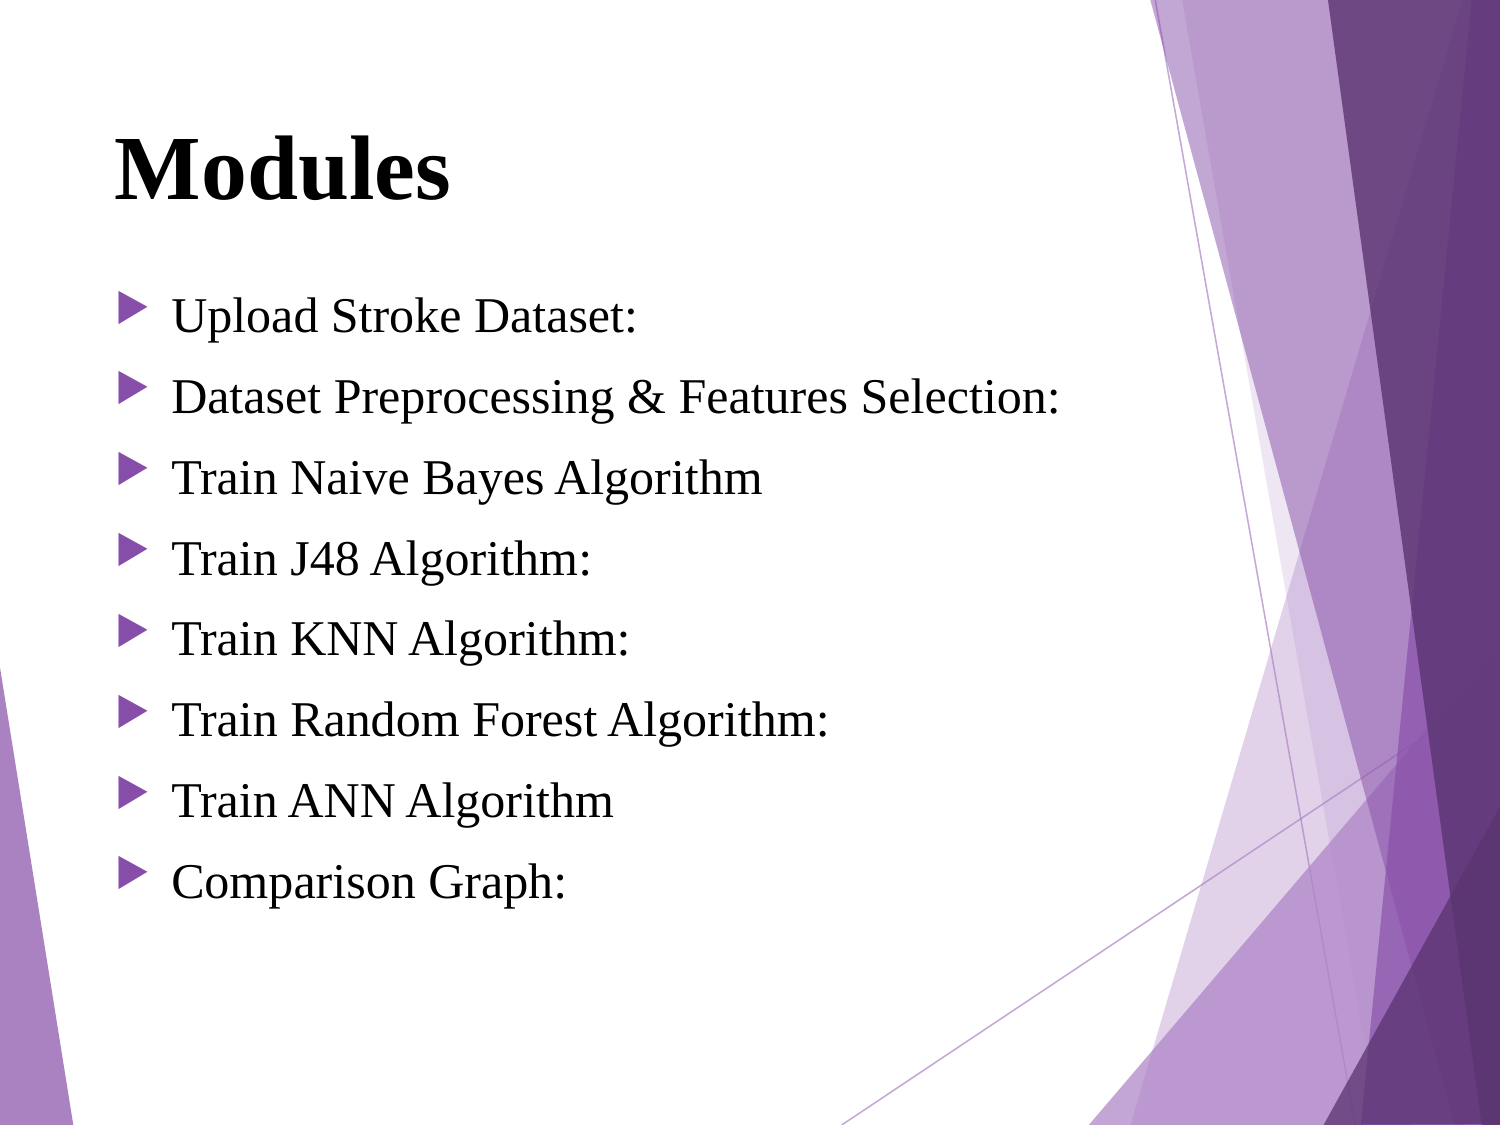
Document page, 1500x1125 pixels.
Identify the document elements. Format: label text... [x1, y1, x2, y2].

list Upload Stroke Dataset: Dataset Preprocessing & Features Selection: Train Naive Bayes Algorithm Train J48 Algorithm: Train KNN Algorithm: Train Random Forest Algorithm: Train ANN Algorithm Comparison Graph: [99, 275, 1263, 1013]
title Modules [99, 99, 1142, 275]
